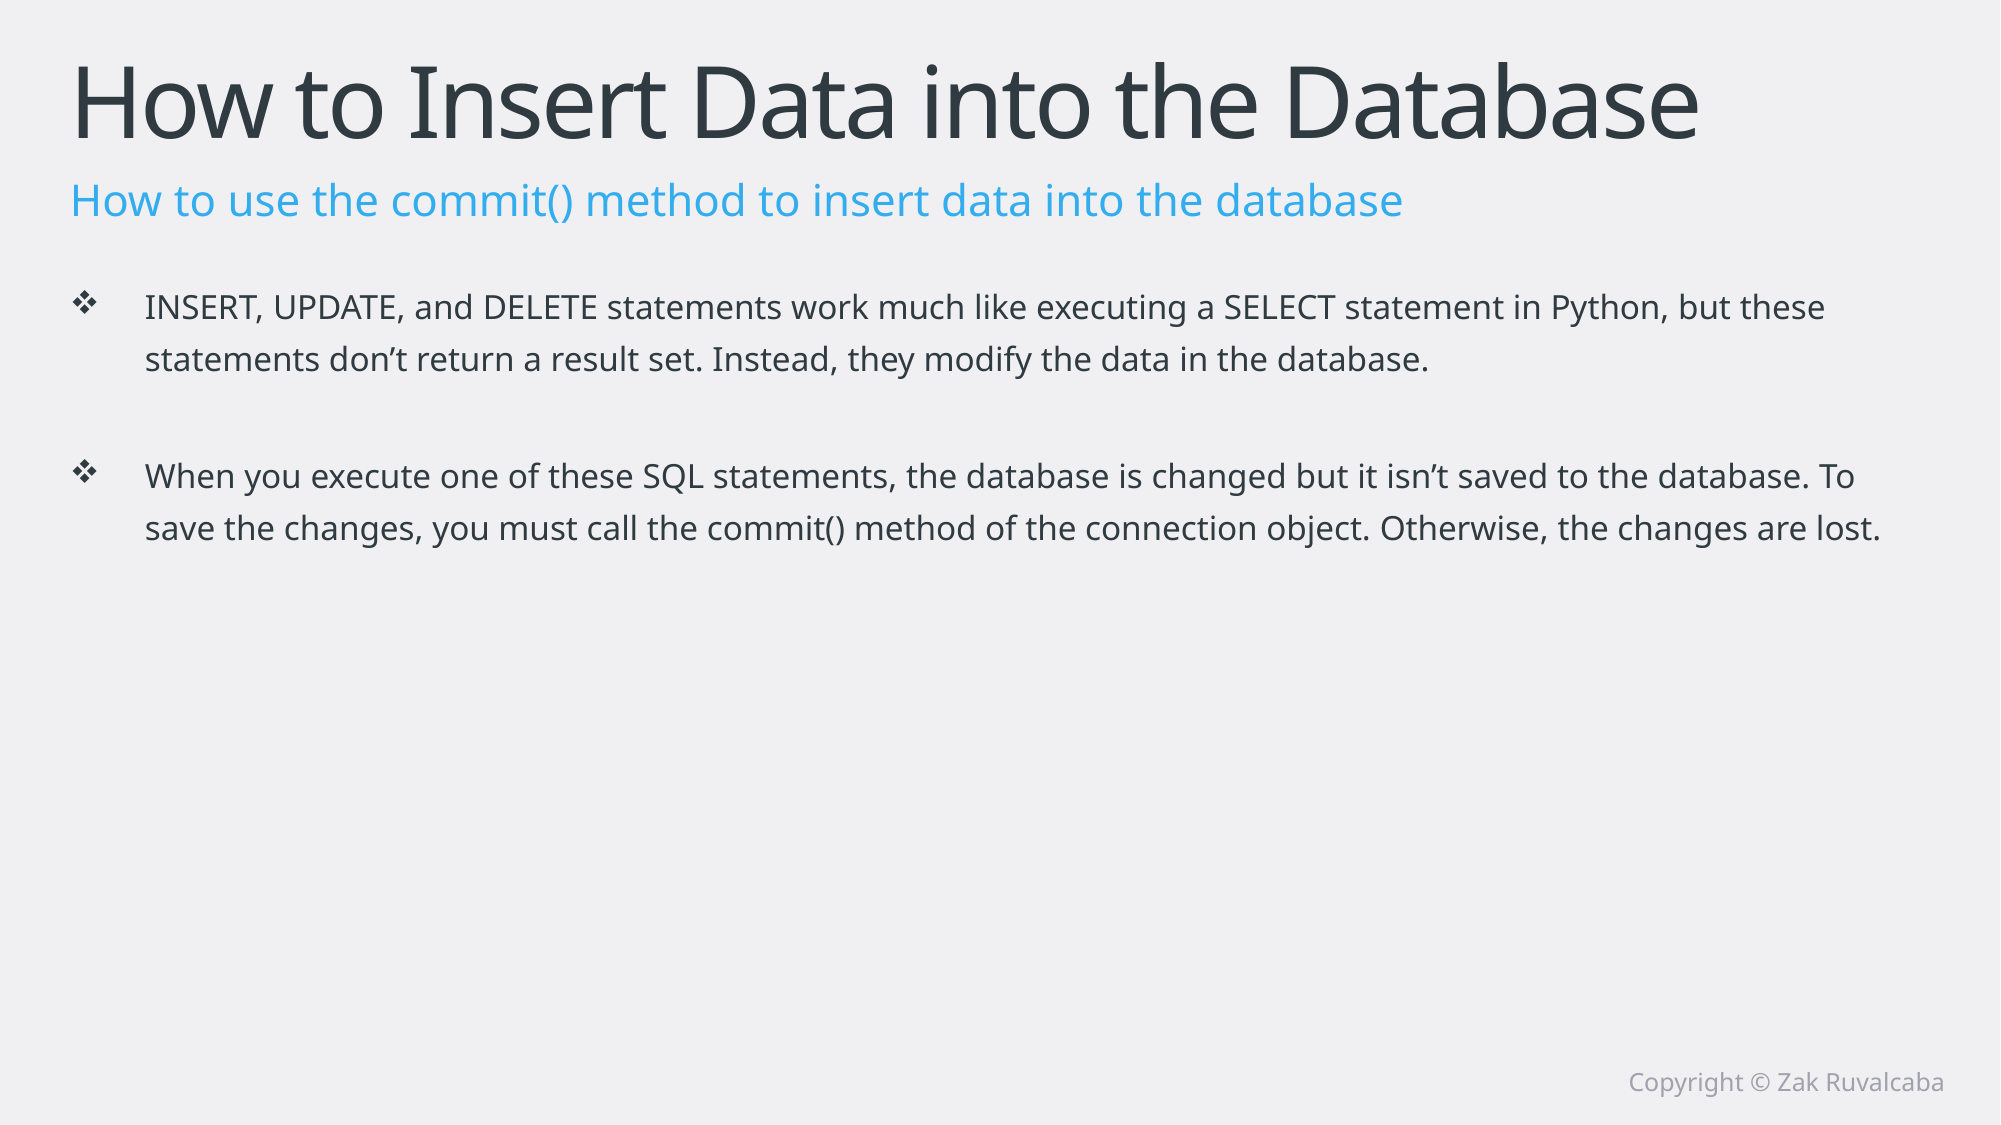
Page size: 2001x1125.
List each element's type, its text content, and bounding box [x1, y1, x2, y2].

list INSERT, UPDATE, and DELETE statements work much like executing a SELECT statement in Python, but these statements don’t return a result set. Instead, they modify the data in the database. When you execute one of these SQL statements, the database is changed but it isn’t saved to the database. To save the changes, you must call the commit() method of the connection object. Otherwise, the changes are lost. [55, 267, 1944, 1035]
list How to use the commit() method to insert data into the database [55, 149, 1820, 209]
title How to Insert Data into the Database [55, 30, 1819, 149]
